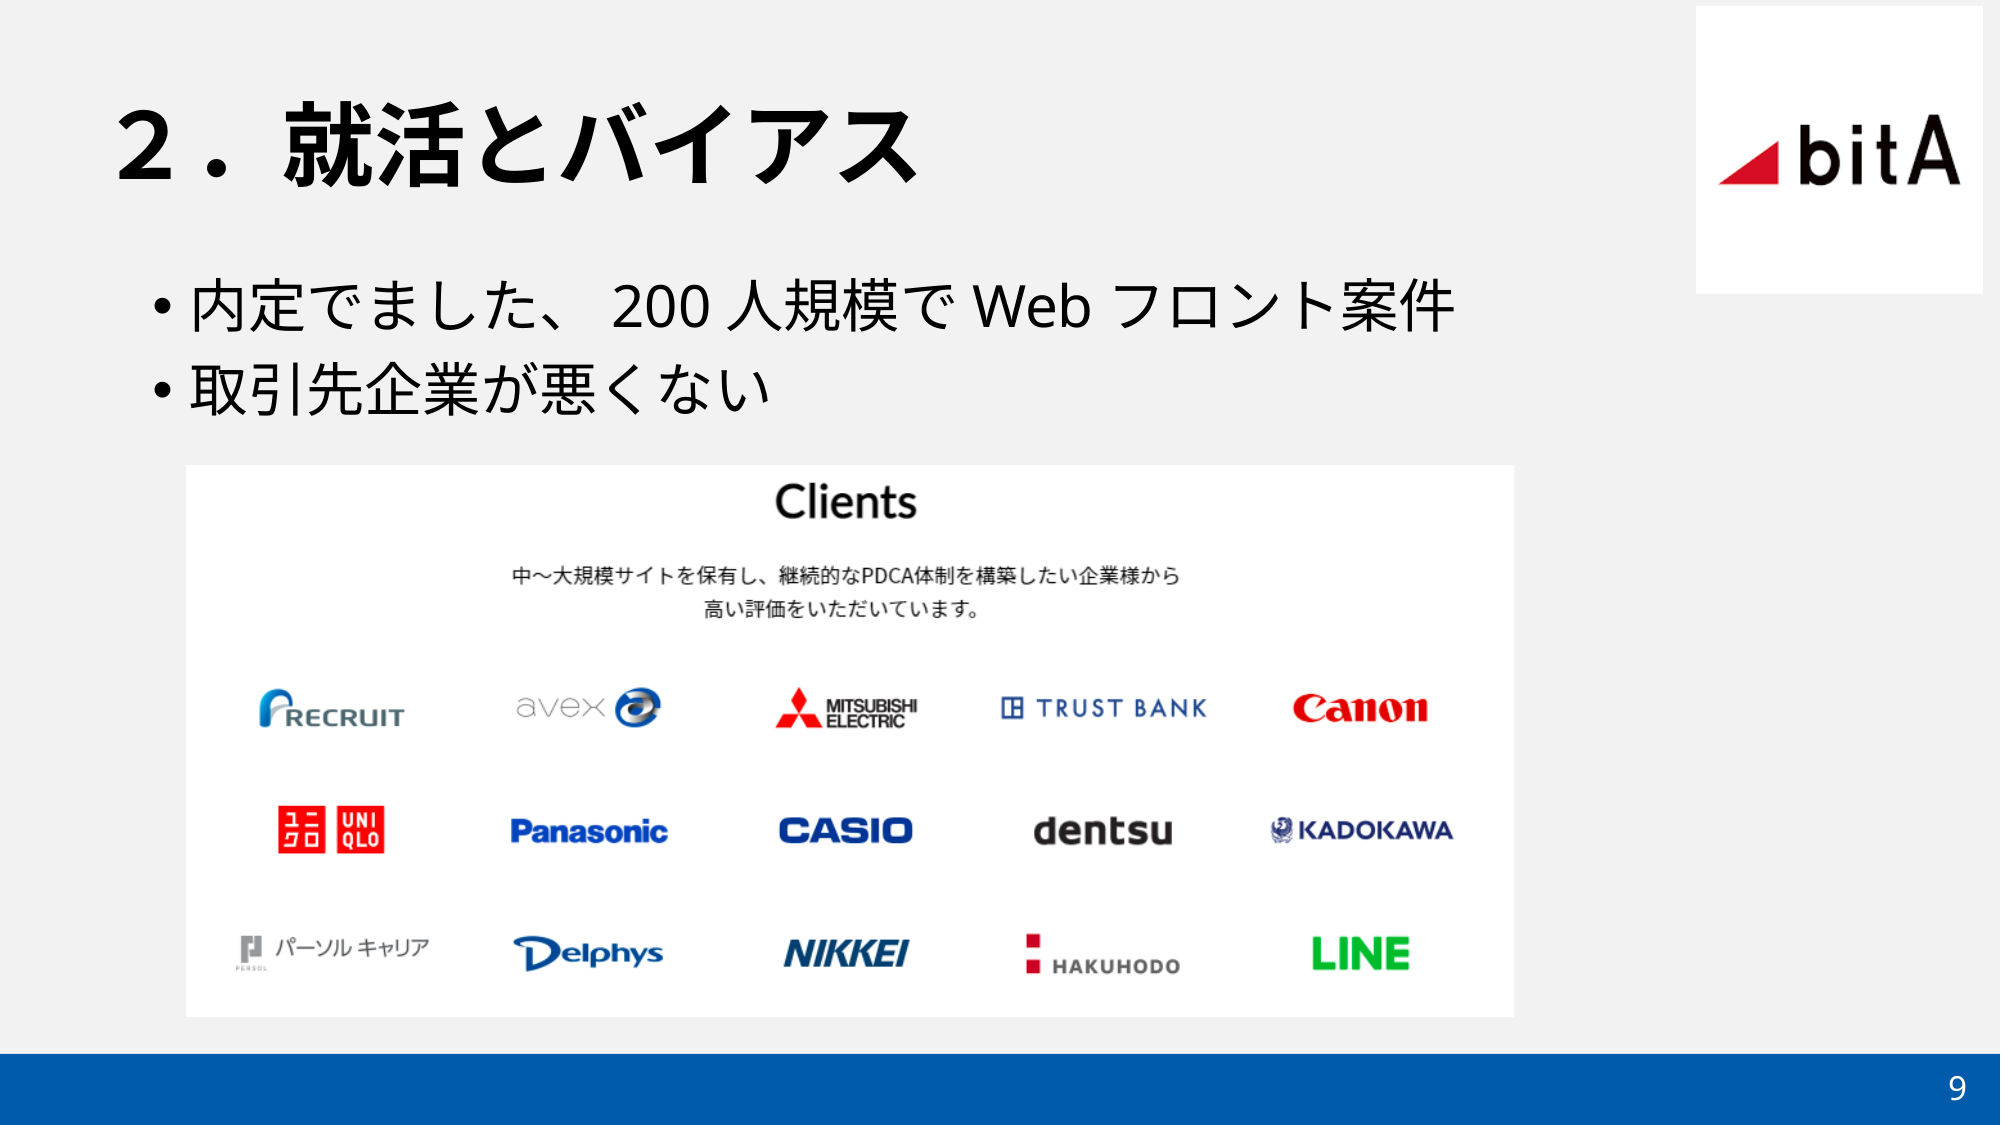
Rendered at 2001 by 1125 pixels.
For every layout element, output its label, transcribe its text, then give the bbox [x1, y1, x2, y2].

title ２．就活とバイアス [84, 41, 1695, 259]
picture [1695, 6, 1983, 294]
picture [186, 465, 1514, 1017]
list 内定でました、200人規模でWebフロント案件 取引先企業が悪くない [137, 270, 1863, 621]
slide_number 9 [1532, 1059, 1983, 1120]
